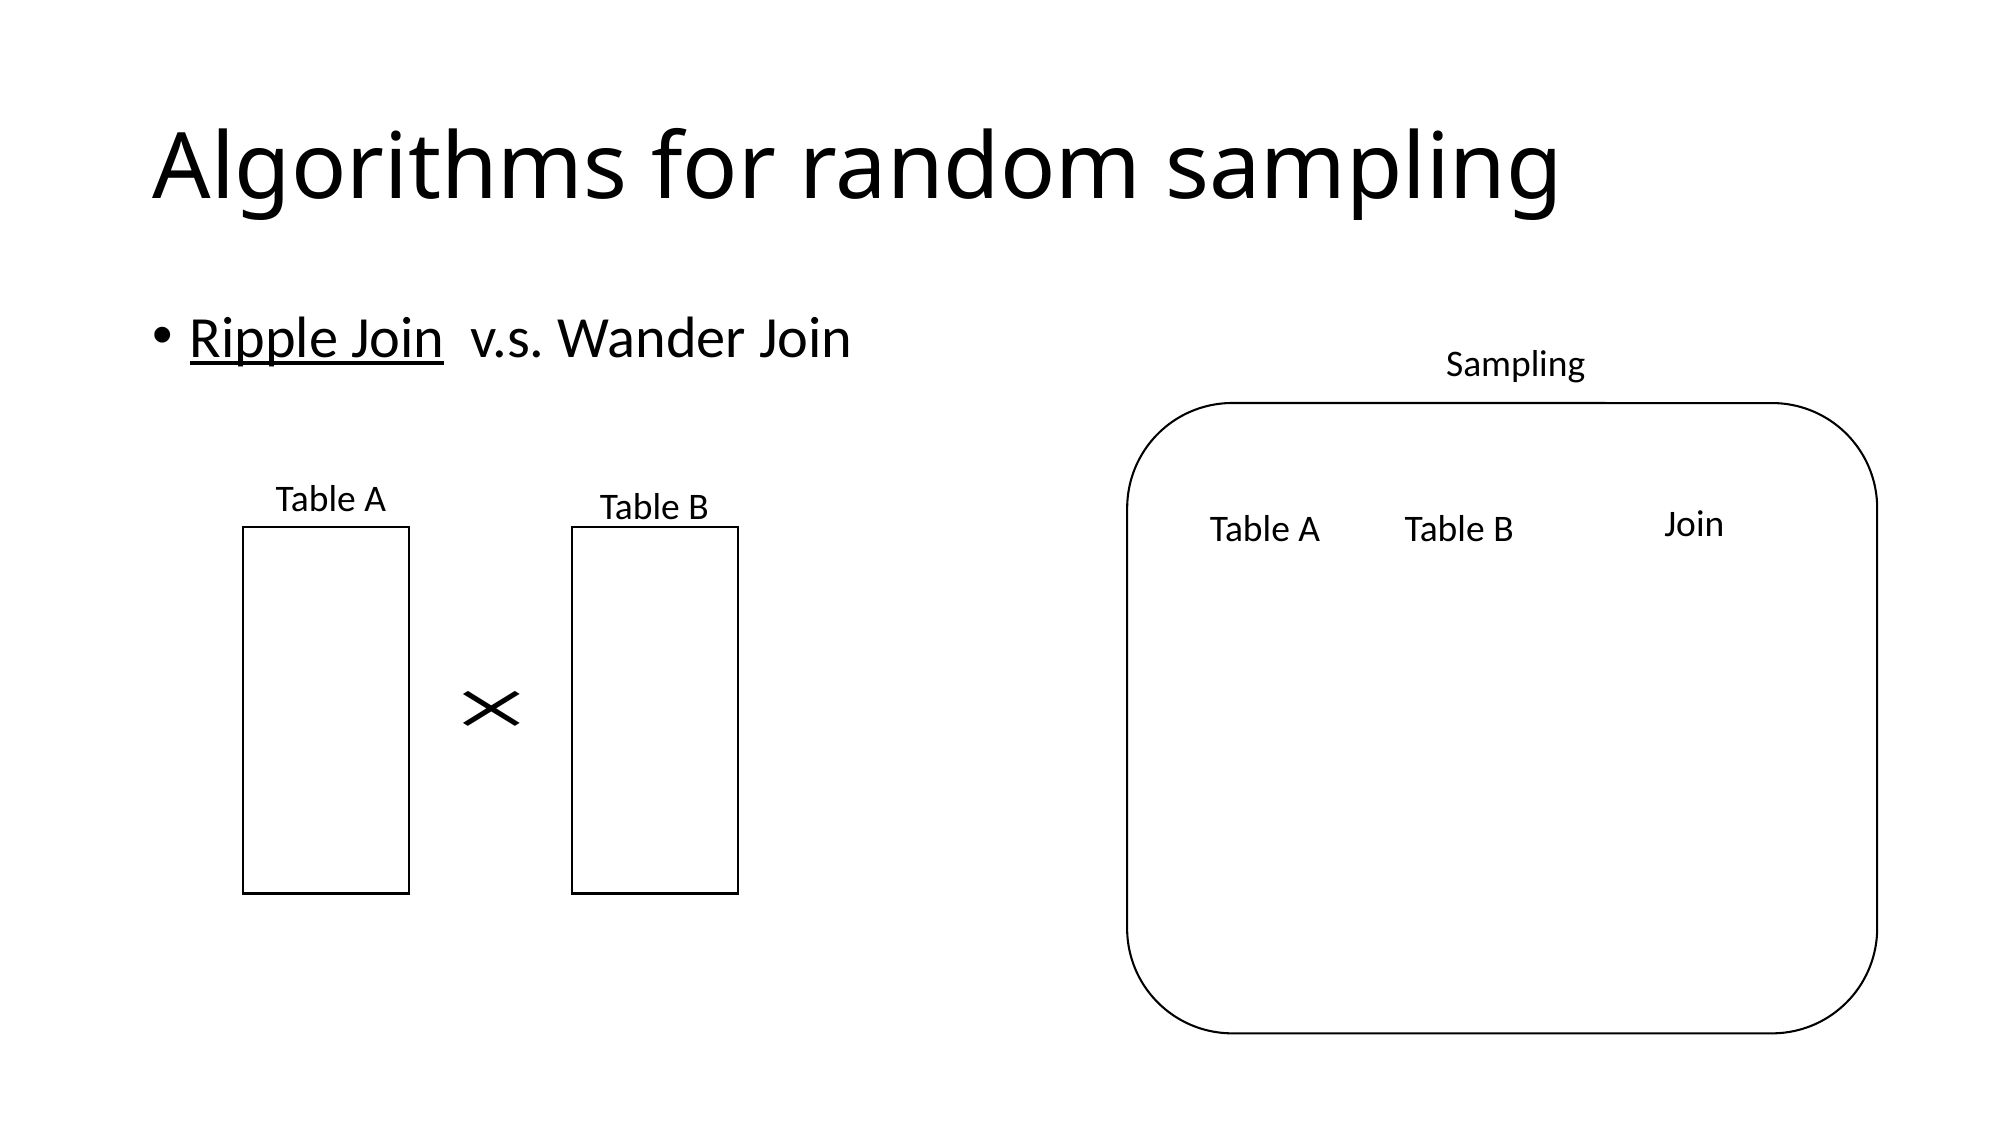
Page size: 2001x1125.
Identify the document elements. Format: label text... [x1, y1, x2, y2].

text_box [1126, 401, 1879, 1035]
text_box Table B [584, 474, 724, 535]
text_box Sampling [1431, 331, 1601, 392]
text_box [242, 526, 410, 895]
text_box [571, 526, 739, 895]
text_box Table A [260, 466, 401, 526]
text_box Join [1649, 491, 1740, 551]
text_box Table A [1195, 496, 1336, 557]
title Algorithms for random sampling [137, 59, 1863, 278]
list Ripple Join v.s. Wander Join [137, 299, 1863, 1014]
text_box Table B [1389, 496, 1529, 557]
